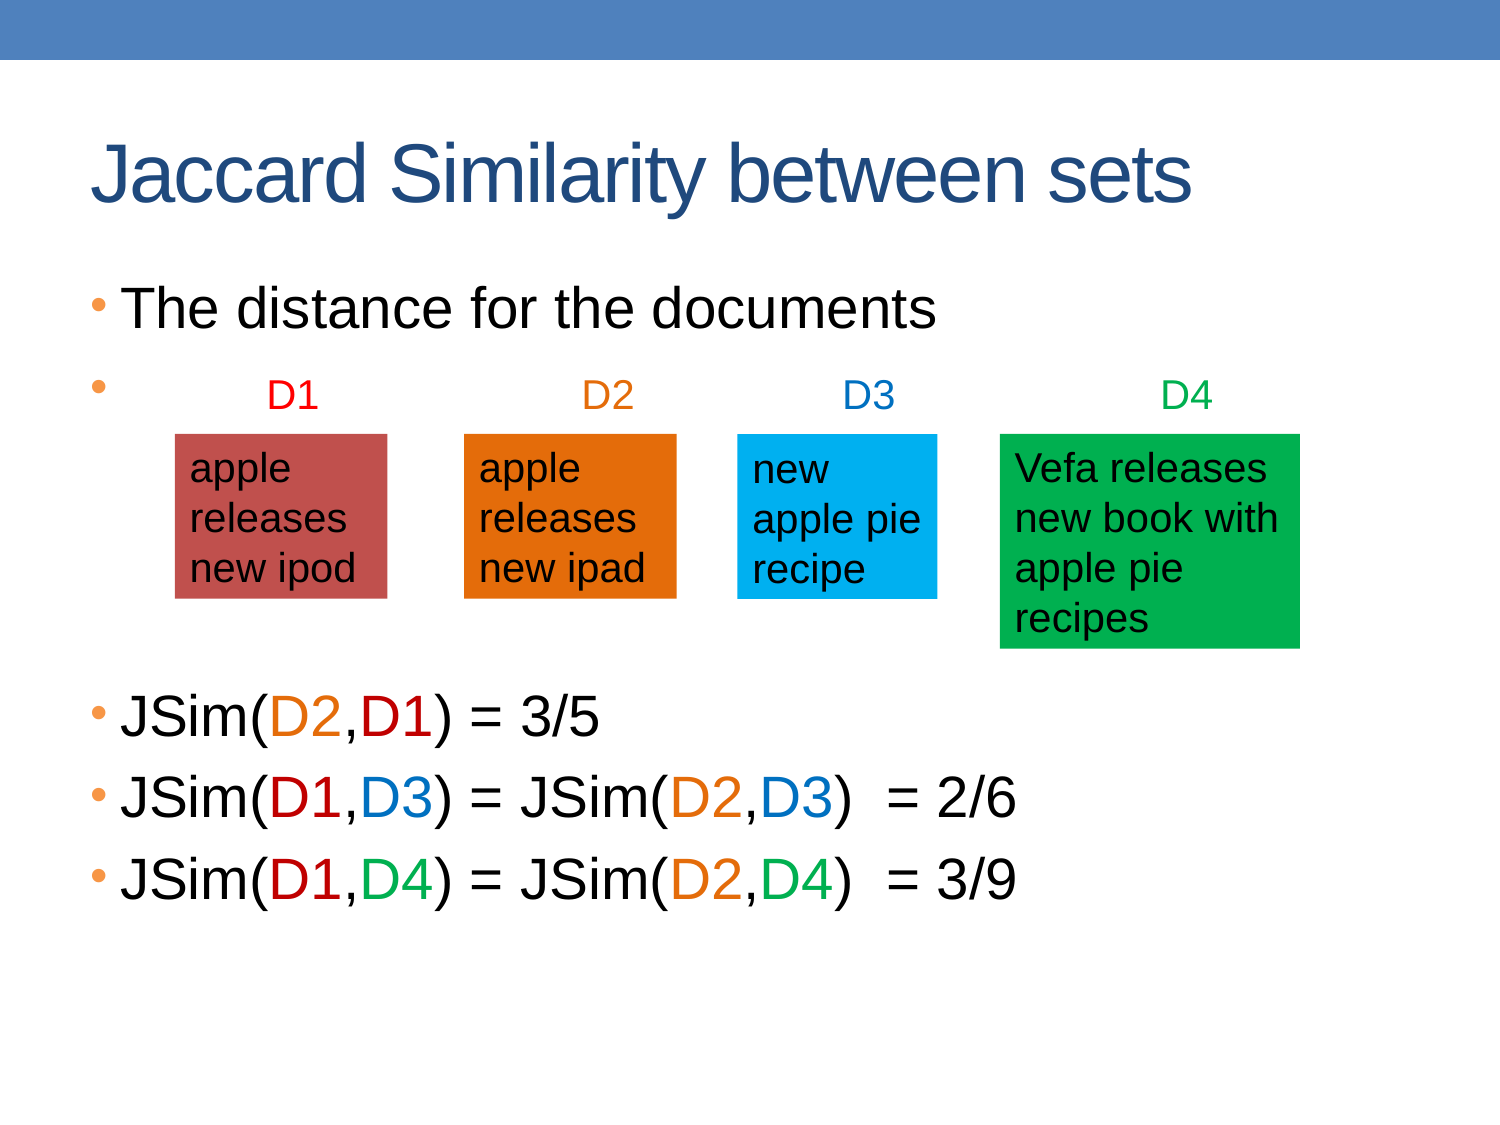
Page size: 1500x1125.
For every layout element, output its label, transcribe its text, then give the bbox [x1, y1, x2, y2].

list The distance for the documents D1 D2 D3 D4 JSim(D2,D1) = 3/5 JSim(D1,D3) = JSim(D2,D3) = 2/6 JSim(D1,D4) = JSim(D2,D4) = 3/9 [75, 262, 1425, 1063]
title Jaccard Similarity between sets [75, 87, 1425, 250]
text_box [174, 433, 1301, 651]
